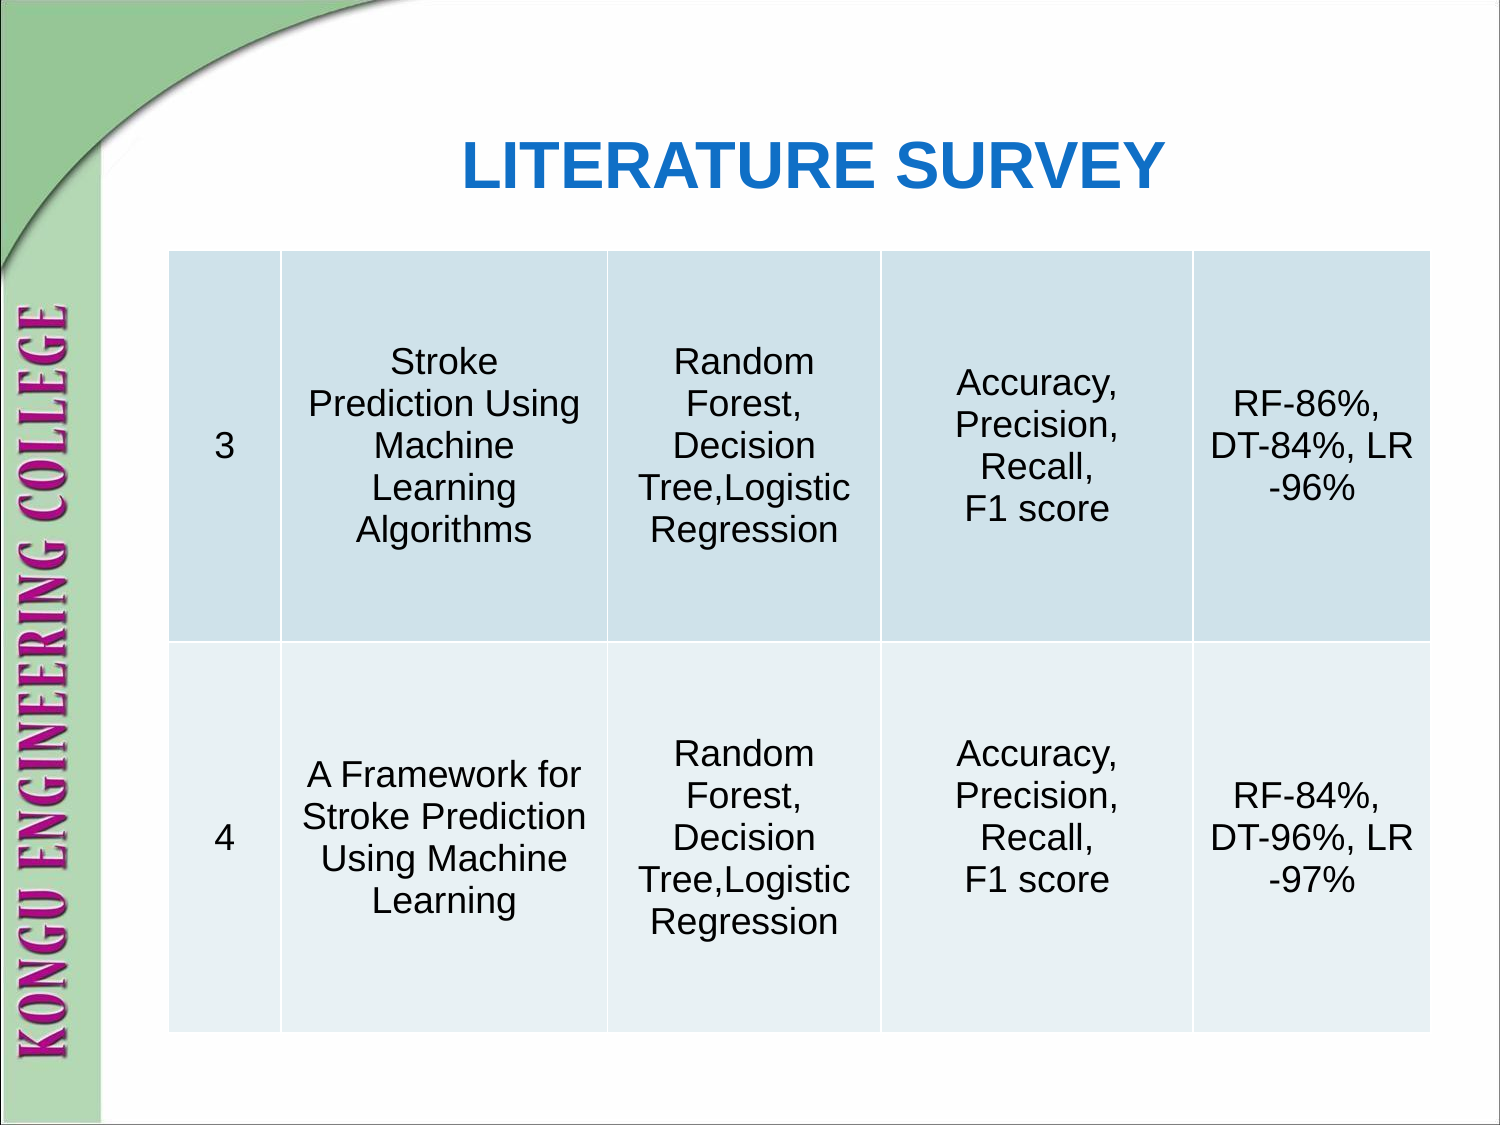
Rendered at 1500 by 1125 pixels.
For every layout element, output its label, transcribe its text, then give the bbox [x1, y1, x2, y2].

table_cell Random Forest, Decision Tree,Logistic Regression [608, 643, 880, 1032]
table_header Stroke Prediction Using Machine Learning Algorithms [282, 251, 607, 641]
table_header Random Forest, Decision Tree,Logistic Regression [608, 310, 880, 641]
table_header RF-86%, DT-84%, LR -96% [1194, 251, 1430, 641]
picture [0, 0, 1500, 1125]
table_cell Accuracy, Precision, Recall, F1 score [882, 643, 1192, 1032]
title LITERATURE SURVEY [385, 40, 1215, 310]
table_header 3 [169, 251, 280, 641]
table_header Accuracy, Precision, Recall, F1 score [882, 310, 1192, 641]
table_cell A Framework for Stroke Prediction Using Machine Learning [282, 643, 607, 1032]
table_cell 4 [169, 643, 280, 1032]
table_cell RF-84%, DT-96%, LR -97% [1194, 643, 1430, 1032]
